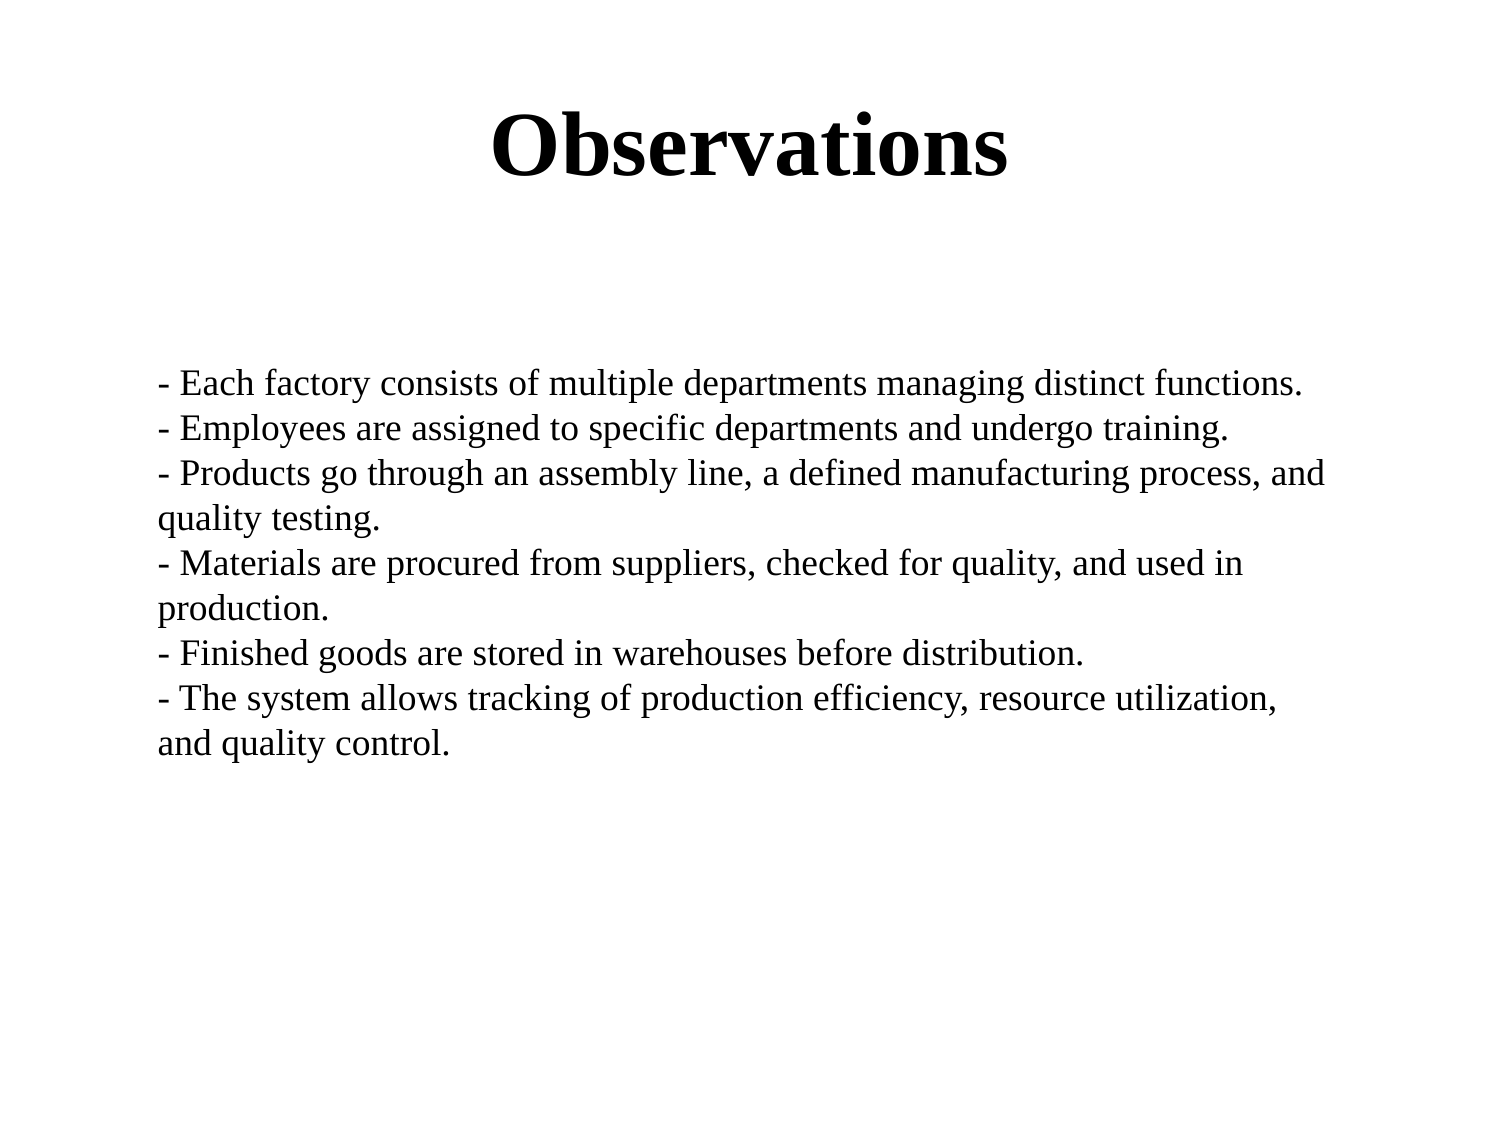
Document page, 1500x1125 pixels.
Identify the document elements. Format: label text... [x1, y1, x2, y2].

title Observations [75, 45, 1425, 233]
text_box - Each factory consists of multiple departments managing distinct functions. - Employees are assigned to specific departments and undergo training. - Products go through an assembly line, a defined manufacturing process, and quality testing. - Materials are procured from suppliers, checked for quality, and used in production. - Finished goods are stored in warehouses before distribution. - The system allows tracking of production efficiency, resource utilization, and quality control. [143, 350, 1357, 771]
